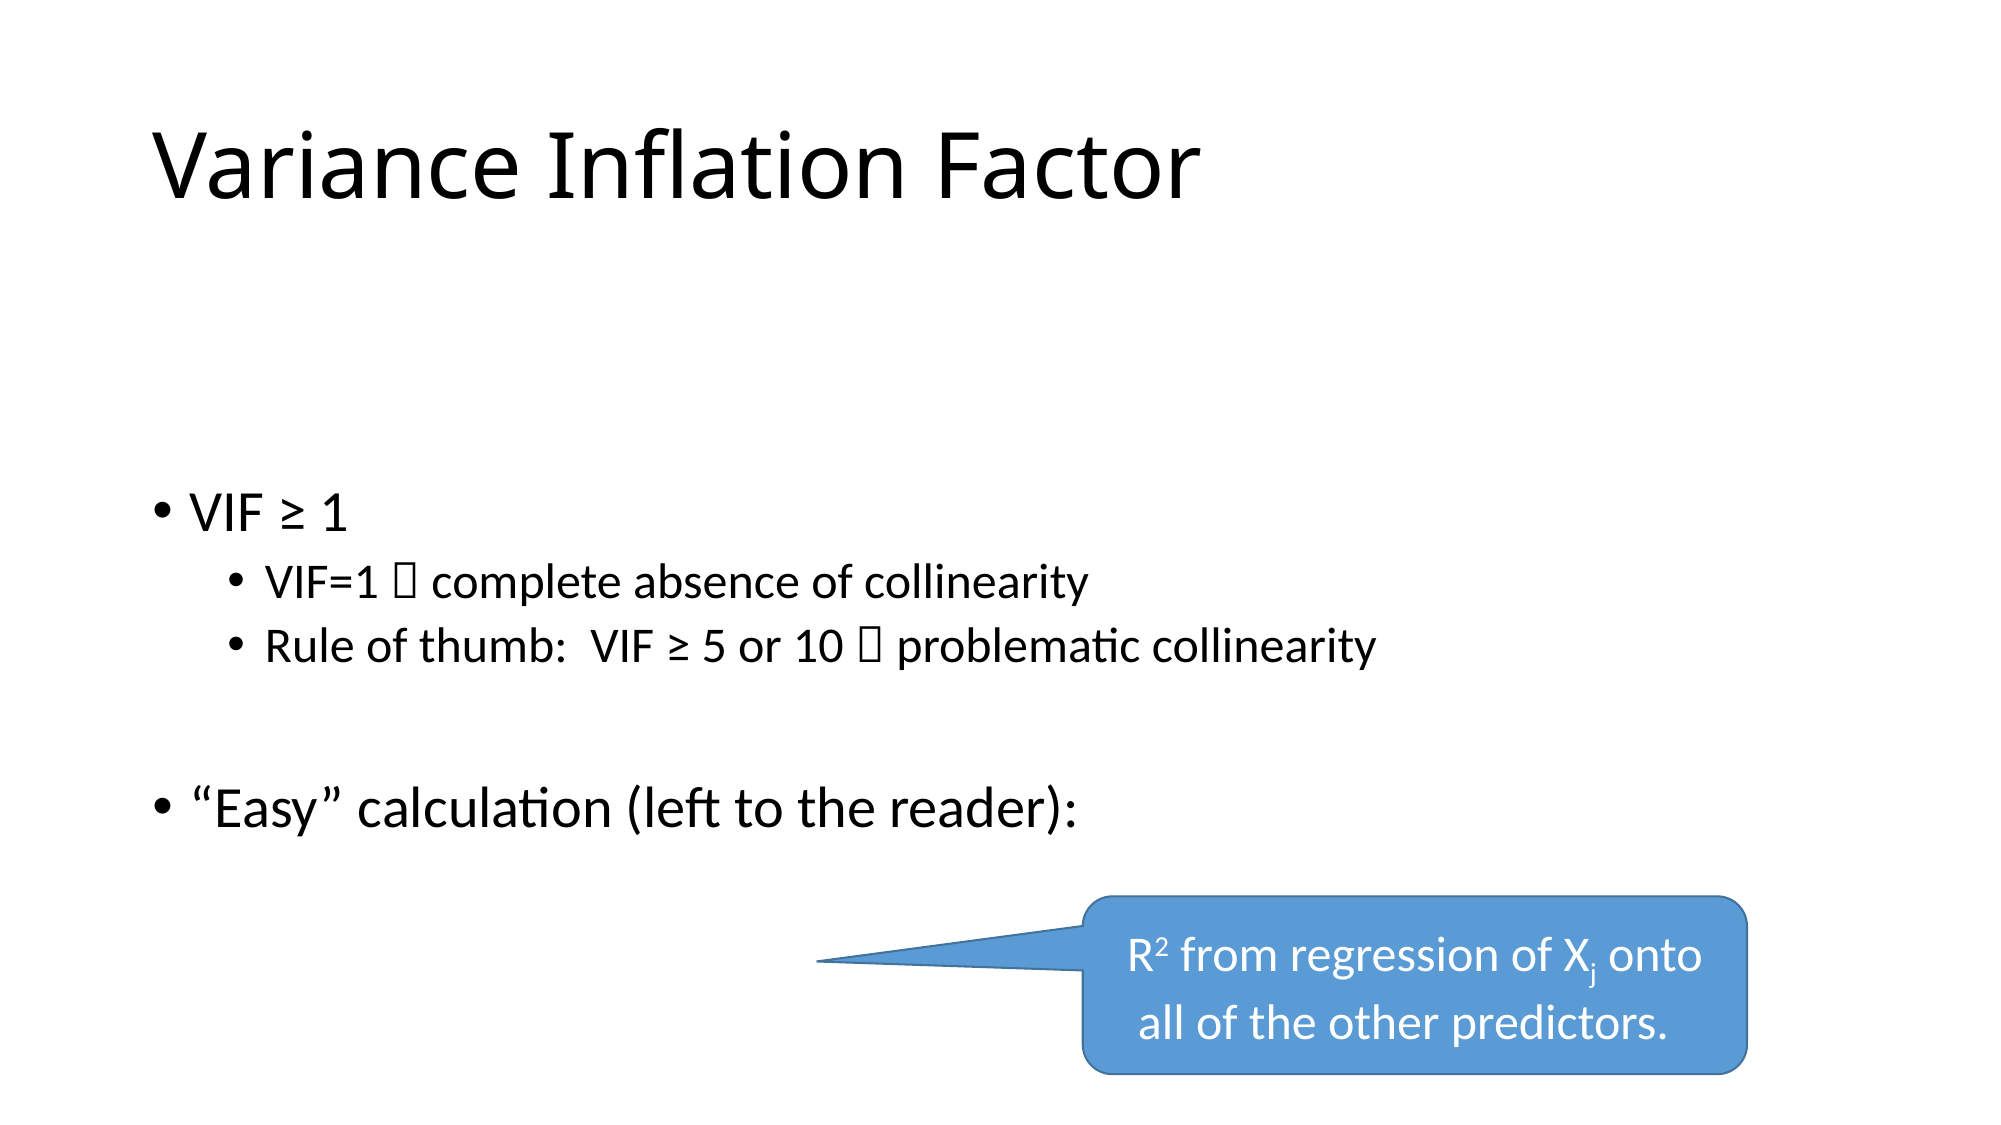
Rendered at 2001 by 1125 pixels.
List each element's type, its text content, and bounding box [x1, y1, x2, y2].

text_box R2 from regression of Xj onto all of the other predictors. [816, 895, 1749, 1076]
title Variance Inflation Factor [137, 59, 1863, 278]
